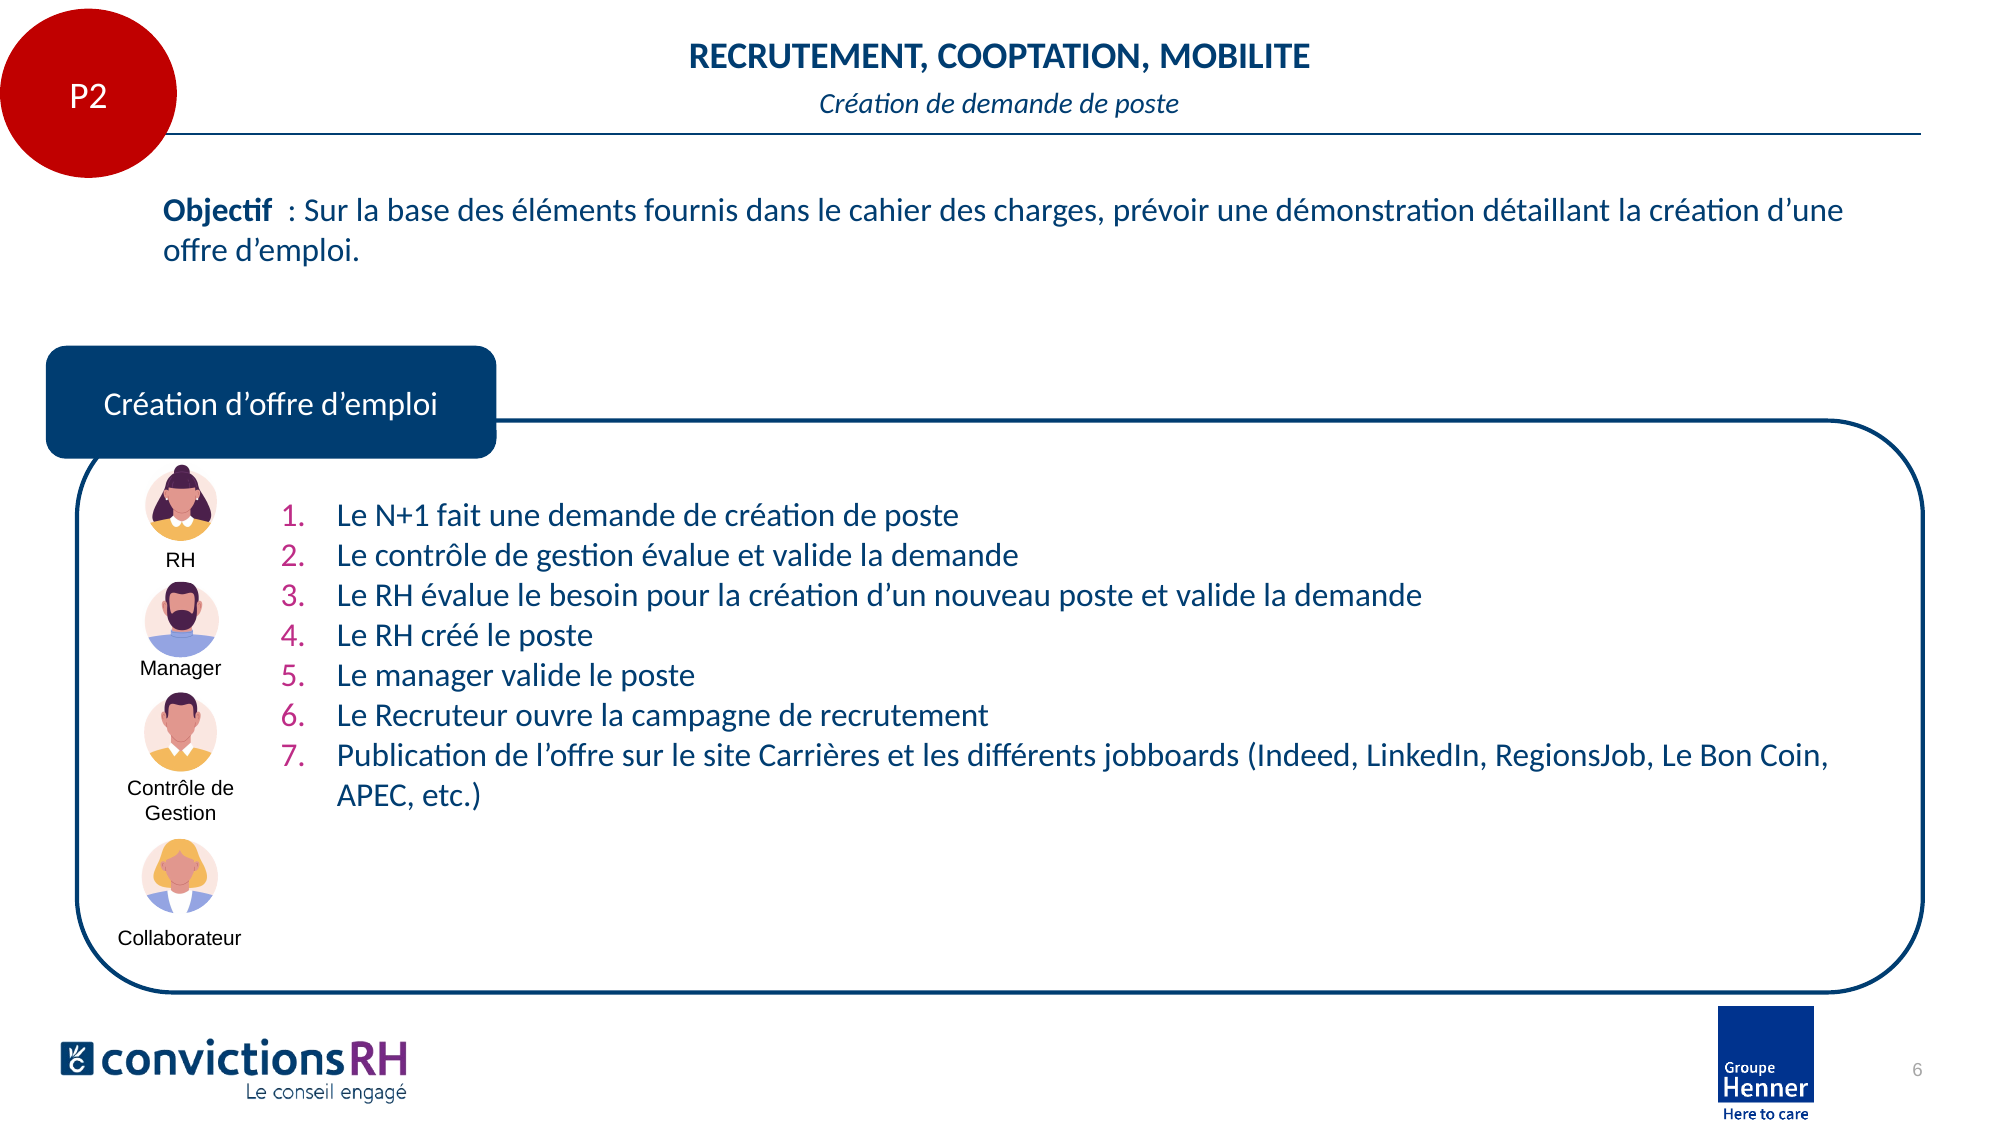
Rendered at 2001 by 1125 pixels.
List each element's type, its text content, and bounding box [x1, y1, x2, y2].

picture [141, 581, 220, 658]
list Objectif : Sur la base des éléments fournis dans le cahier des charges, prévoir une démonstration détaillant la création d’une offre d’emploi. [163, 180, 1923, 328]
slide_number 6 [1836, 1057, 1923, 1080]
text_box Le N+1 fait une demande de création de poste Le contrôle de gestion évalue et valide la demande Le RH évalue le besoin pour la création d’un nouveau poste et valide la demande Le RH créé le poste Le manager valide le poste Le Recruteur ouvre la campagne de recrutement Publication de l’offre sur le site Carrières et les différents jobboards (Indeed, LinkedIn, RegionsJob, Le Bon Coin, APEC, etc.) [265, 485, 1875, 861]
text_box P2 [0, 6, 179, 180]
text_box Manager [85, 645, 276, 690]
picture [143, 461, 218, 542]
text_box Création d’offre d’emploi [45, 345, 497, 459]
title RECRUTEMENT, COOPTATION, MOBILITE [156, 34, 1923, 79]
picture [143, 692, 218, 773]
picture [140, 838, 219, 914]
text_box RH [70, 536, 291, 582]
text_box Contrôle de Gestion [85, 764, 276, 835]
list Création de demande de poste [174, 79, 1923, 124]
picture [44, 1025, 422, 1115]
picture [1718, 1006, 1814, 1125]
text_box Collaborateur [84, 914, 275, 960]
text_box [74, 418, 1925, 995]
